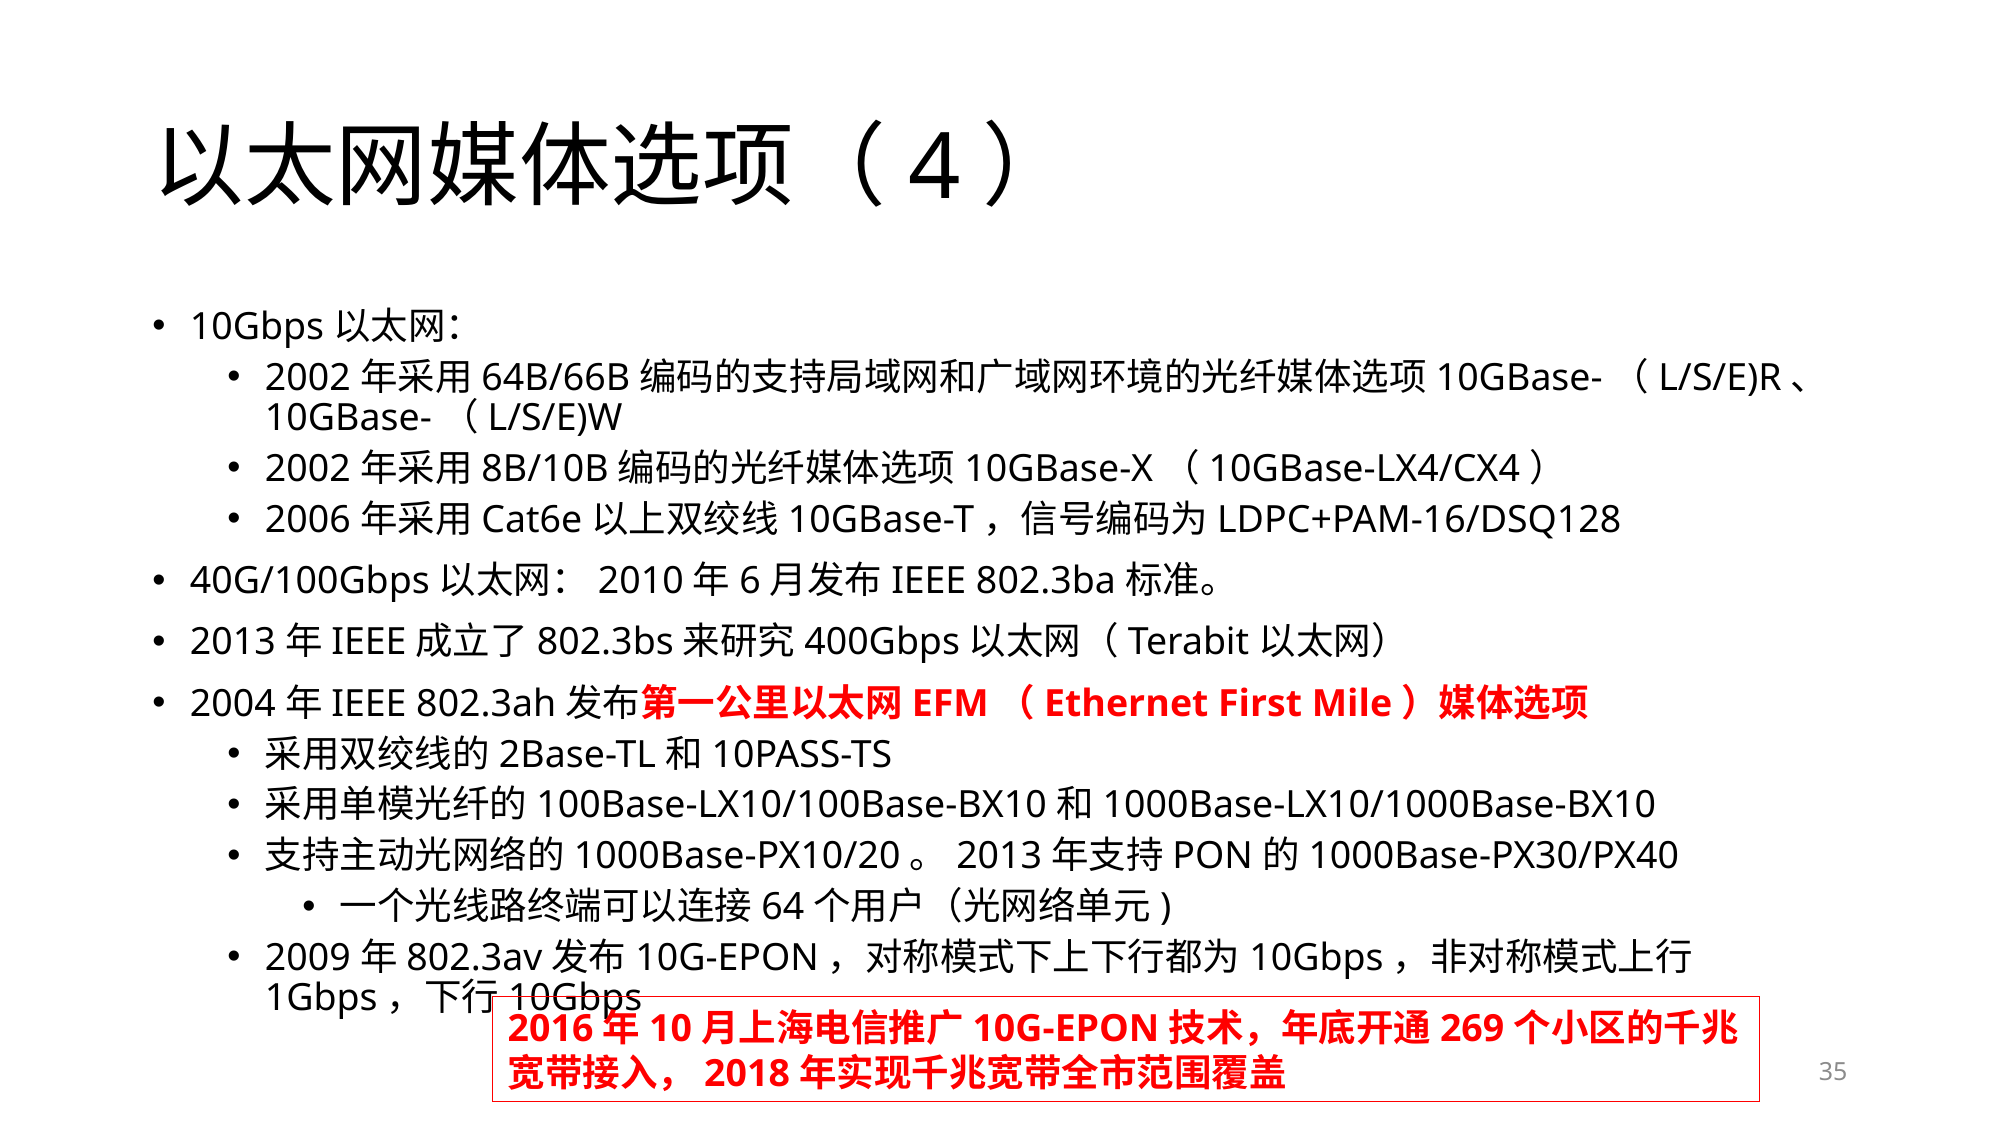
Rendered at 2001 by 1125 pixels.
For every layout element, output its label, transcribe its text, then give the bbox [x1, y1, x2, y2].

text_box 2016年10月上海电信推广10G-EPON技术，年底开通269个小区的千兆宽带接入，2018年实现千兆宽带全市范围覆盖 [492, 996, 1760, 1102]
list 10Gbps以太网： 2002年采用64B/66B编码的支持局域网和广域网环境的光纤媒体选项10GBase-（L/S/E)R、10GBase-（L/S/E)W 2002年采用8B/10B编码的光纤媒体选项10GBase-X（10GBase-LX4/CX4） 2006年采用Cat6e以上双绞线10GBase-T，信号编码为LDPC+PAM-16/DSQ128 40G/100Gbps以太网：2010年6月发布IEEE 802.3ba标准。 2013年IEEE成立了802.3bs来研究400Gbps以太网（Terabit以太网） 2004年IEEE 802.3ah发布第一公里以太网EFM（Ethernet First Mile）媒体选项 采用双绞线的2Base-TL和10PASS-TS 采用单模光纤的100Base-LX10/100Base-BX10和1000Base-LX10/1000Base-BX10 支持主动光网络的1000Base-PX10/20。2013年支持PON的1000Base-PX30/PX40 一个光线路终端可以连接64个用户（光网络单元) 2009年802.3av发布10G-EPON，对称模式下上下行都为10Gbps，非对称模式上行1Gbps，下行10Gbps [137, 299, 1863, 1014]
title 以太网媒体选项（4） [137, 59, 1863, 278]
slide_number 35 [1412, 1042, 1863, 1103]
